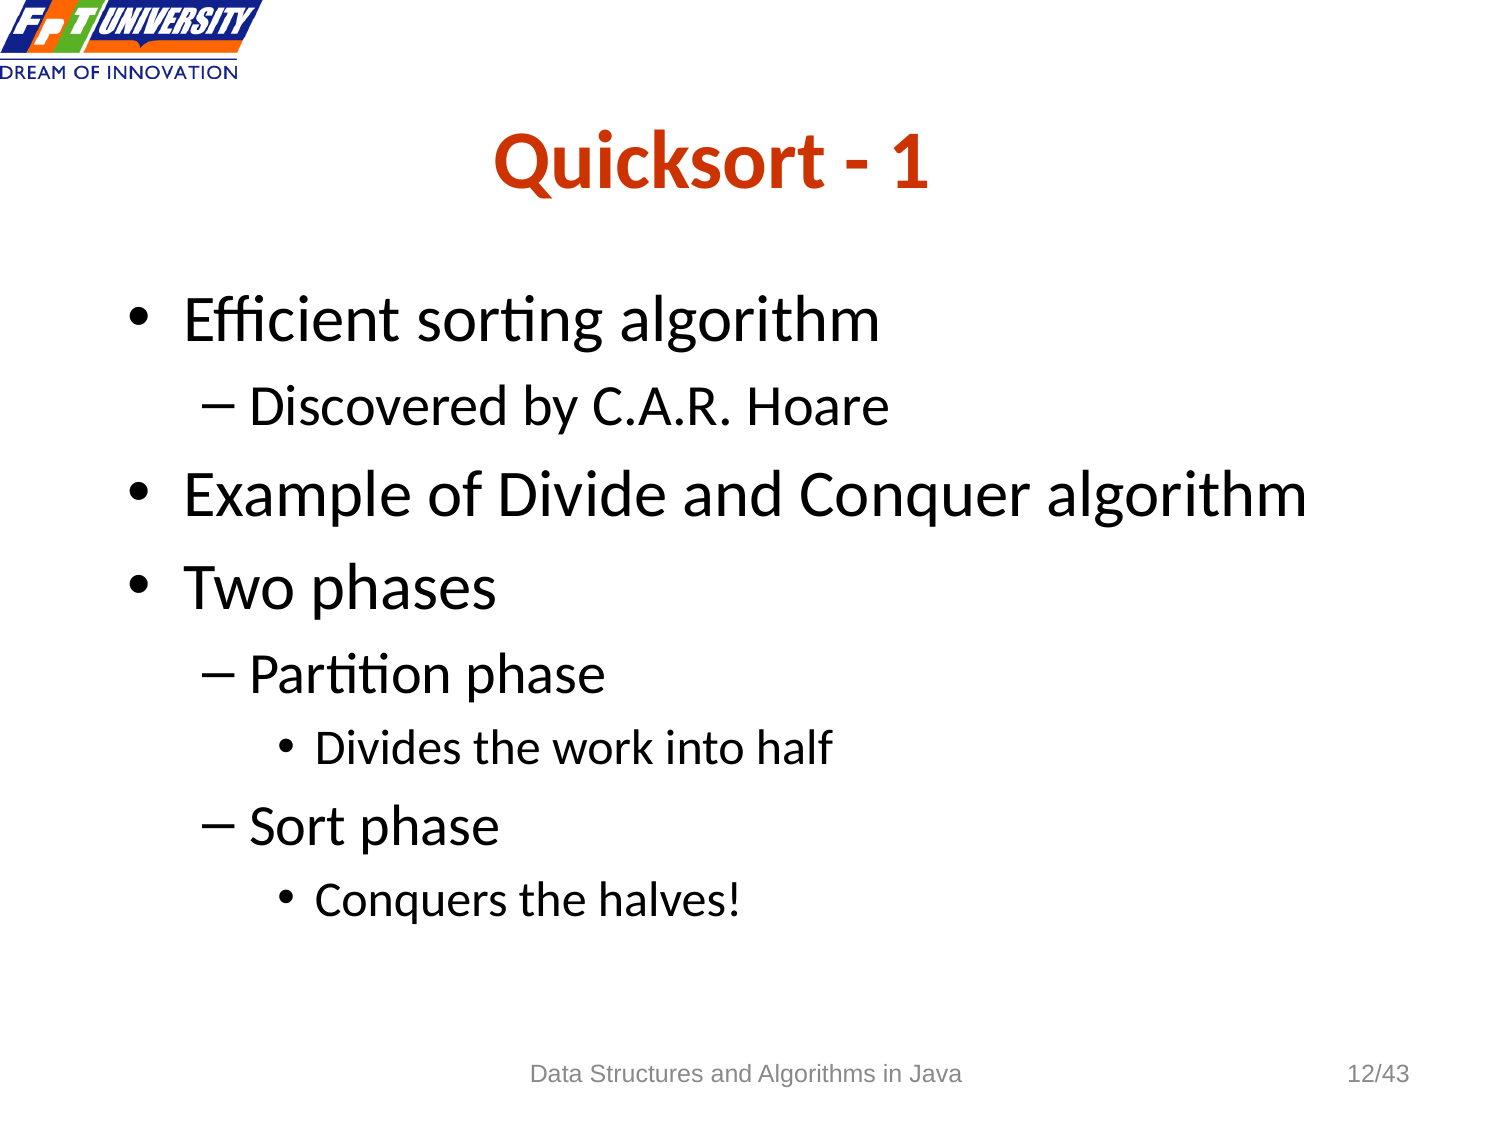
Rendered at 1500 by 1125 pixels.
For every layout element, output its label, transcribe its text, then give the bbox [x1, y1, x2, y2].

title Quicksort - 1 [387, 53, 1038, 257]
picture [0, 0, 263, 79]
list Efficient sorting algorithm Discovered by C.A.R. Hoare Example of Divide and Conquer algorithm Two phases Partition phase Divides the work into half Sort phase Conquers the halves! [112, 267, 1400, 934]
footer Data Structures and Algorithms in Java [474, 1042, 1025, 1103]
slide_number 12/43 [1074, 1042, 1425, 1103]
